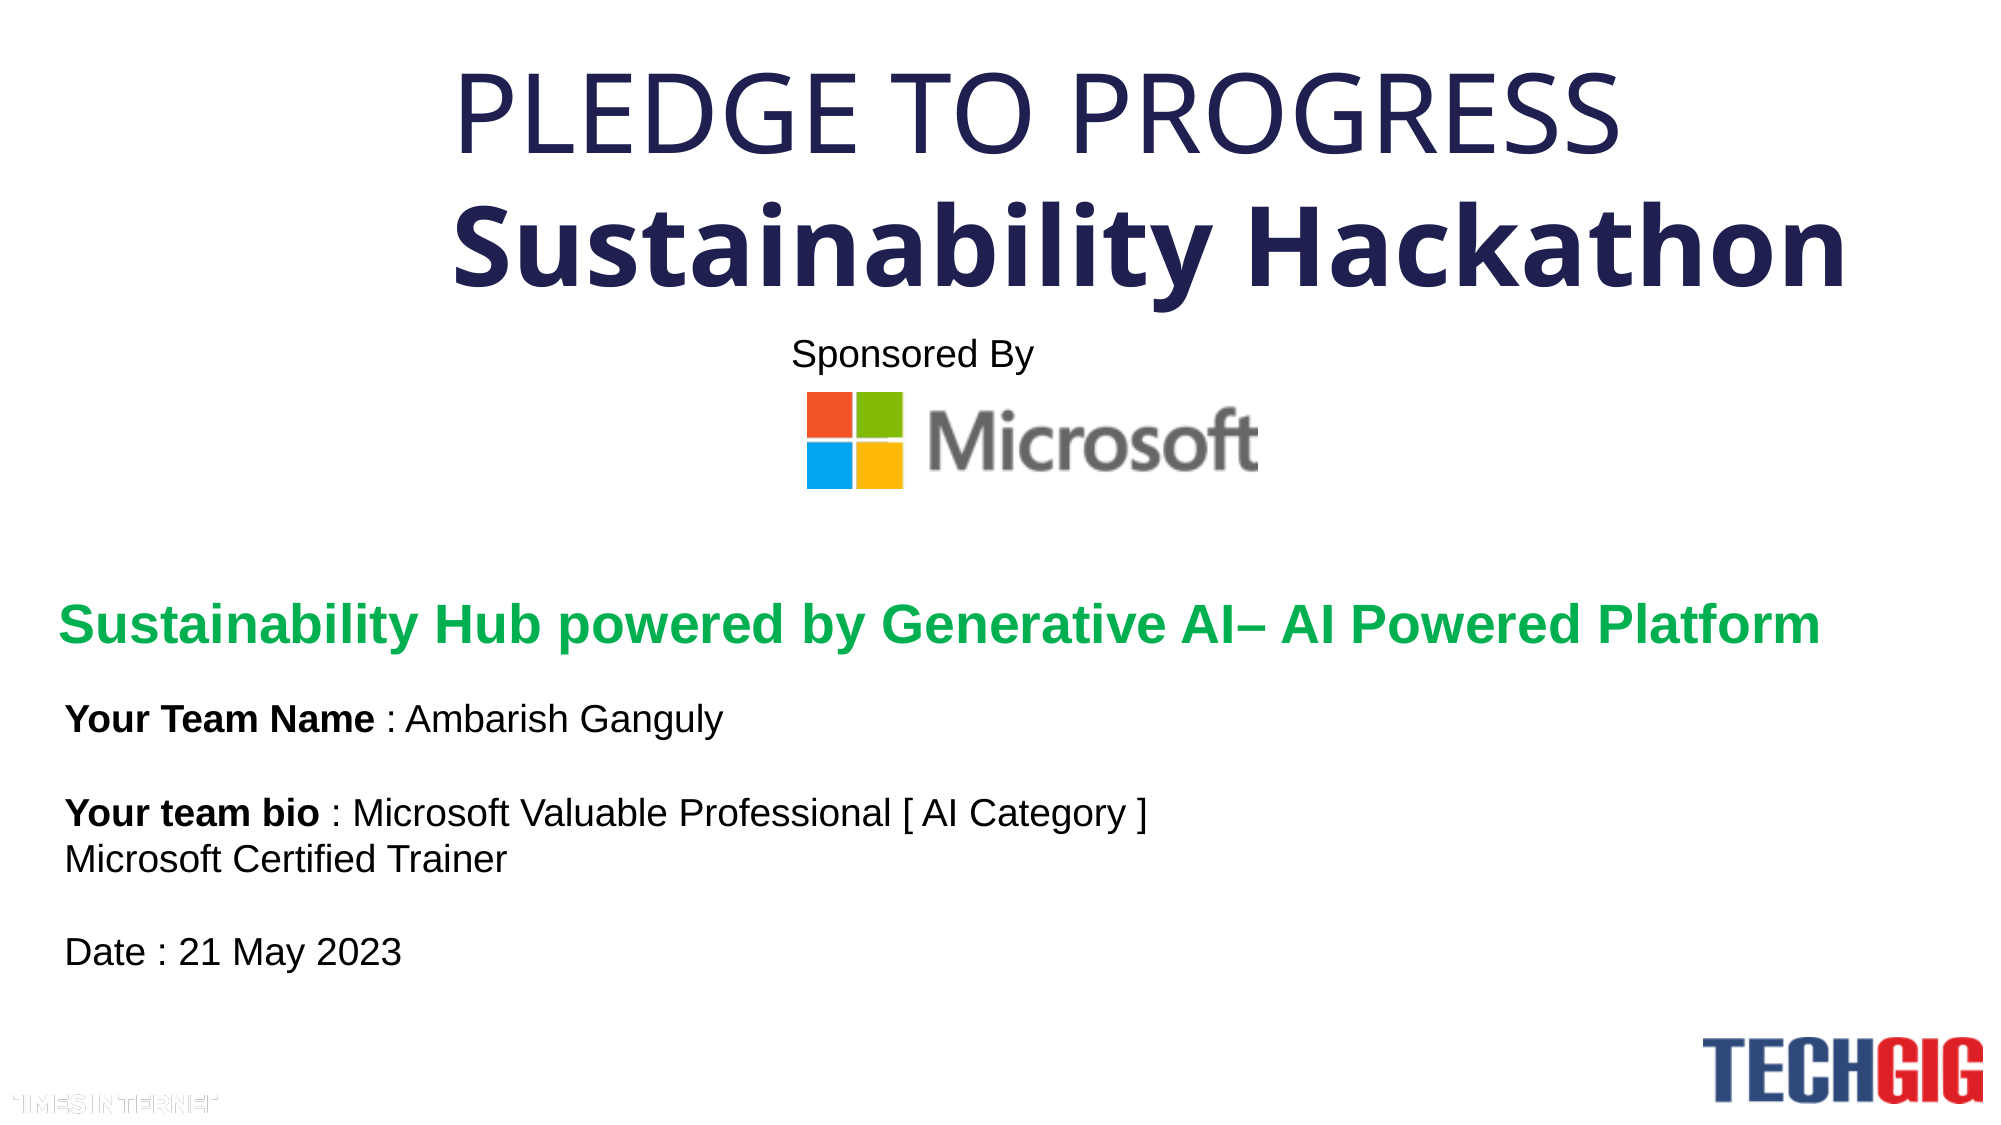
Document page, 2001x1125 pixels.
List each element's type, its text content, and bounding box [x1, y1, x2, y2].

text_box Sustainability Hub powered by Generative AI– AI Powered Platform [44, 581, 1983, 663]
picture [1703, 1037, 1983, 1104]
picture [807, 392, 1258, 489]
text_box Your Team Name : Ambarish Ganguly Your team bio : Microsoft Valuable Professional [ AI Category ] Microsoft Certified Trainer Date : 21 May 2023 [44, 663, 1258, 984]
text_box [0, 678, 1021, 1125]
text_box Sponsored By [770, 308, 1069, 393]
title PLEDGE TO PROGRESS Sustainability Hackathon [431, 21, 2000, 148]
